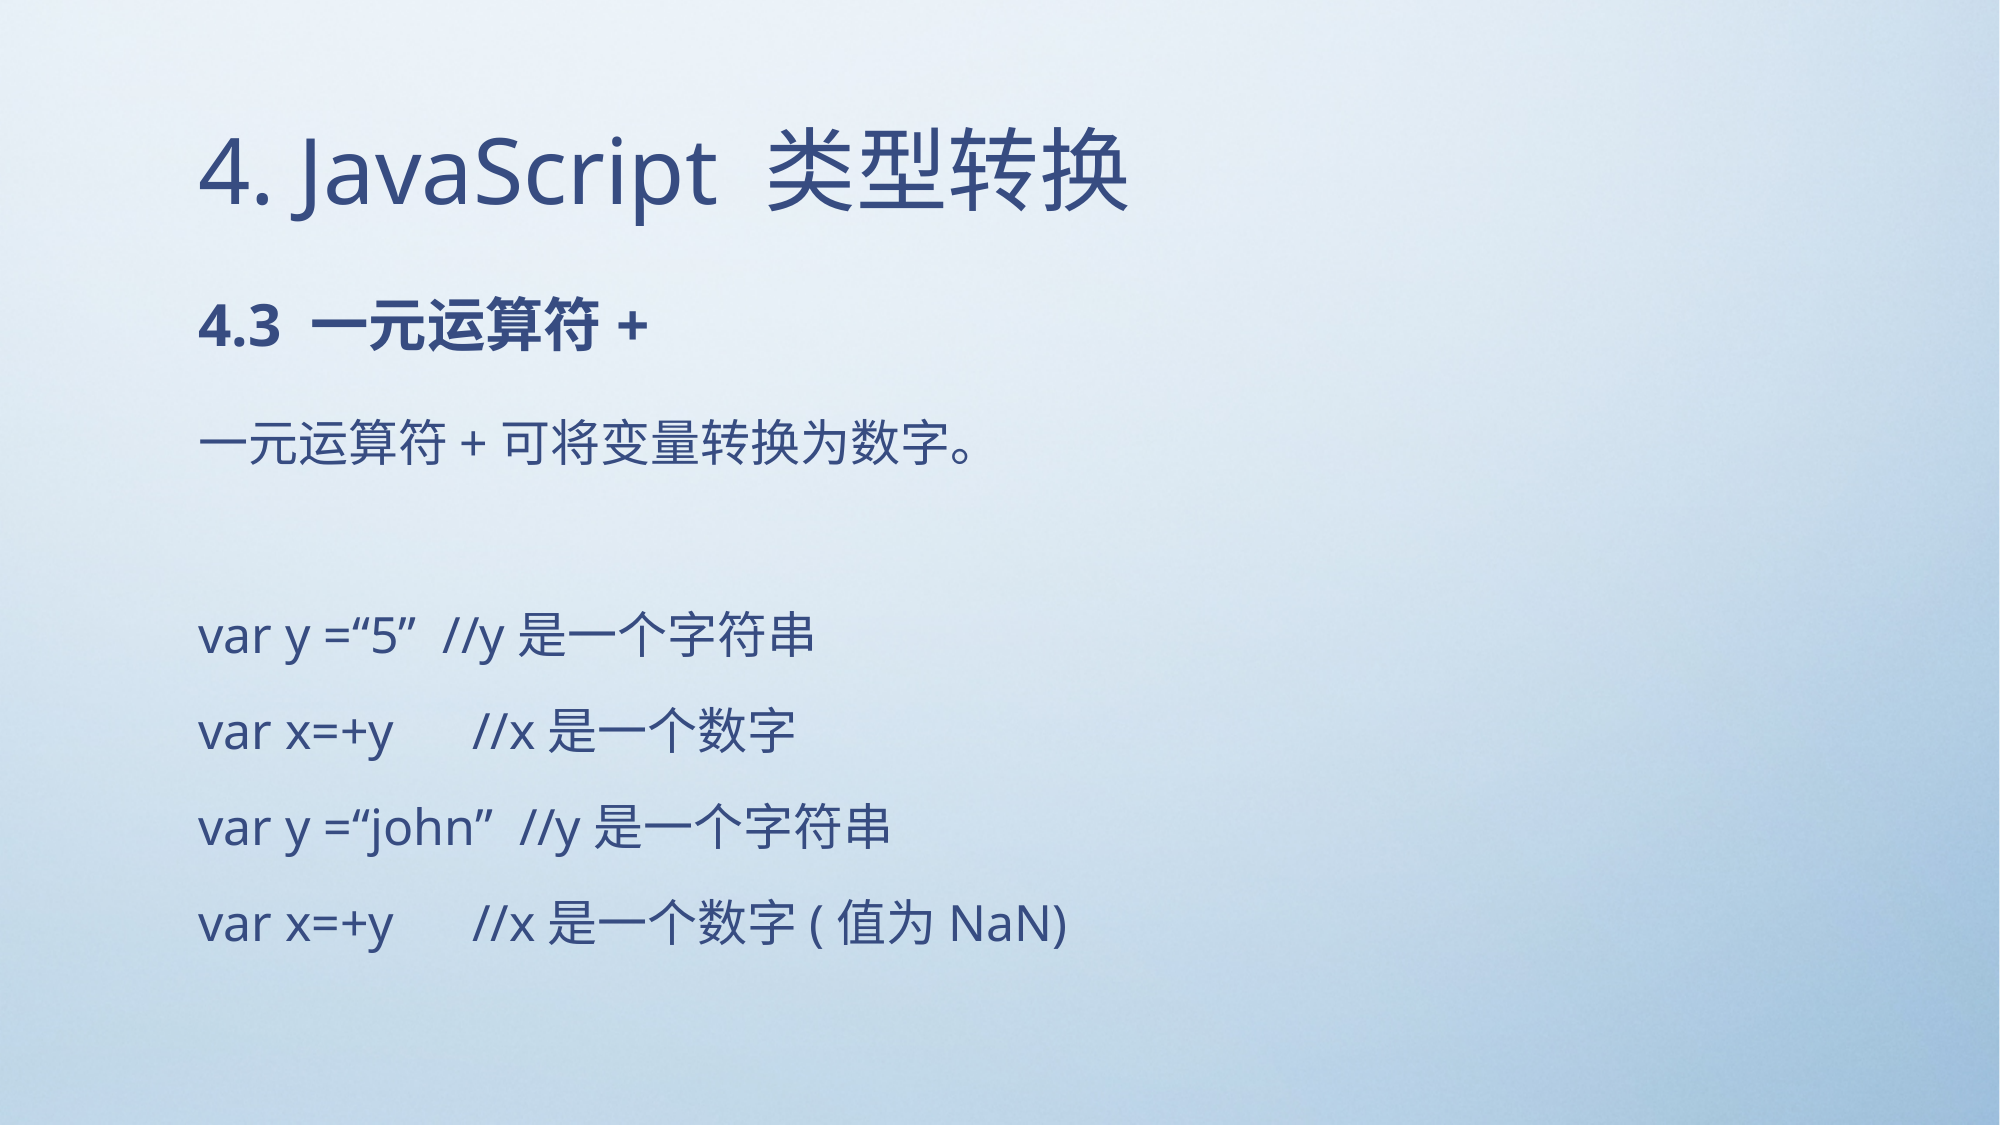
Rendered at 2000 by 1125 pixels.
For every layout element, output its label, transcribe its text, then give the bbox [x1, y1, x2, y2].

picture [0, 0, 2000, 1125]
text_box 4. JavaScript 类型转换 [183, 12, 1850, 242]
text_box 4.3 一元运算符+ [183, 286, 1000, 371]
text_box 一元运算符+可将变量转换为数字。 var y =“5” //y是一个字符串 var x=+y //x是一个数字 var y =“john” //y是一个字符串 var x=+y //x是一个数字(值为NaN) [183, 408, 1815, 918]
